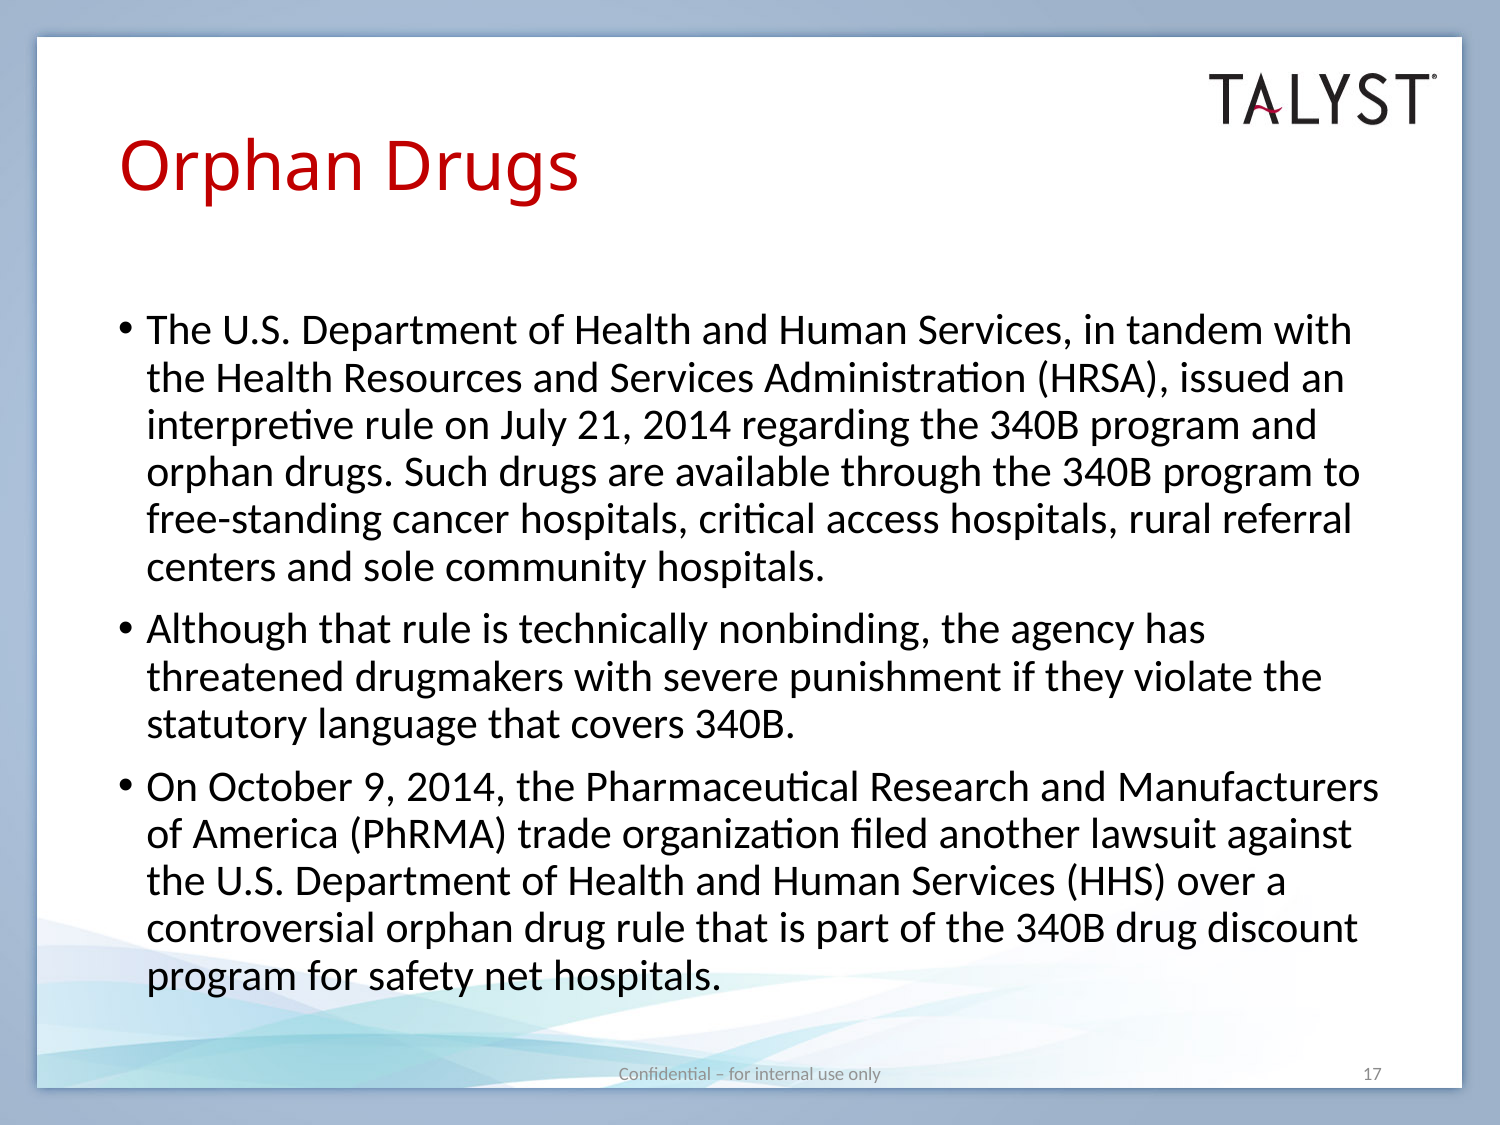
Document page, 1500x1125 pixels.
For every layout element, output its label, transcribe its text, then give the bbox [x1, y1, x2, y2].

footer Confidential – for internal use only [496, 1042, 1004, 1103]
picture [0, 0, 1500, 1125]
slide_number 17 [1059, 1042, 1397, 1103]
title Orphan Drugs [103, 59, 1397, 278]
list The U.S. Department of Health and Human Services, in tandem with the Health Resources and Services Administration (HRSA), issued an interpretive rule on July 21, 2014 regarding the 340B program and orphan drugs. Such drugs are available through the 340B program to free-standing cancer hospitals, critical access hospitals, rural referral centers and sole community hospitals. Although that rule is technically nonbinding, the agency has threatened drugmakers with severe punishment if they violate the statutory language that covers 340B. On October 9, 2014, the Pharmaceutical Research and Manufacturers of America (PhRMA) trade organization filed another lawsuit against the U.S. Department of Health and Human Services (HHS) over a controversial orphan drug rule that is part of the 340B drug discount program for safety net hospitals. [103, 299, 1397, 1014]
